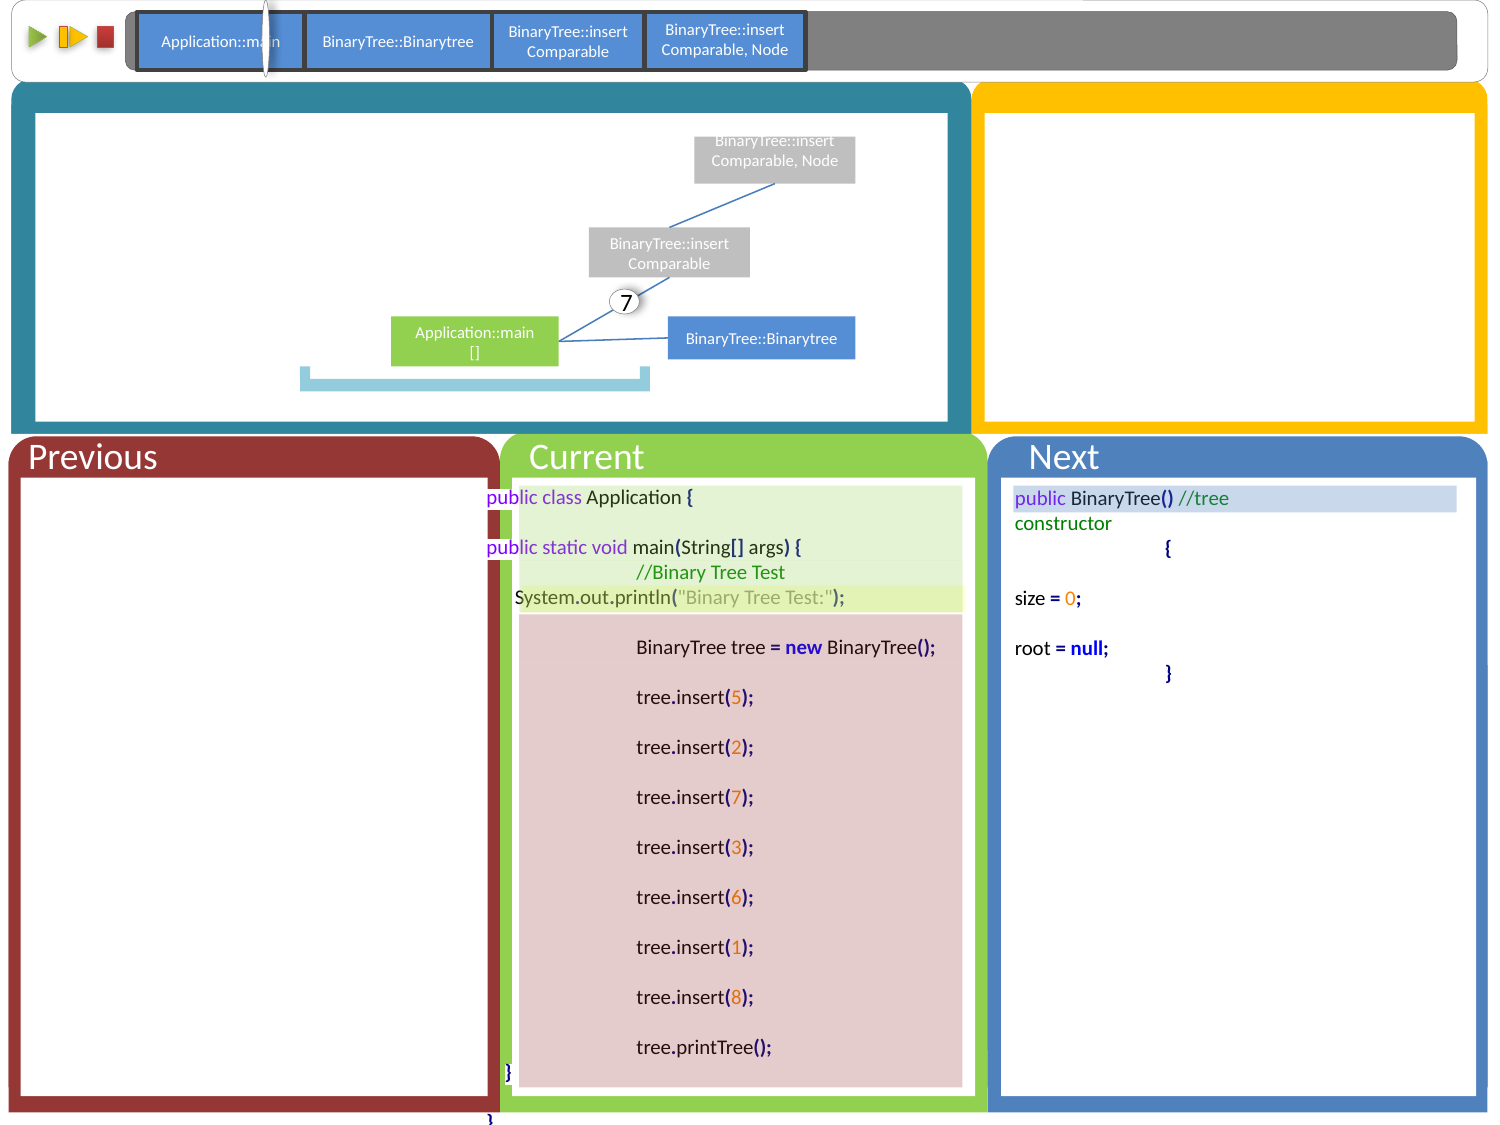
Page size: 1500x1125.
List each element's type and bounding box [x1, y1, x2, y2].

text_box [8, 439, 494, 1113]
text_box [987, 439, 1488, 1113]
text_box [499, 441, 982, 1113]
text_box [700, 152, 745, 259]
text_box [471, 1121, 951, 1125]
text_box [971, 90, 1488, 434]
text_box [558, 277, 670, 342]
text_box [11, 0, 1488, 83]
text_box [11, 90, 966, 434]
